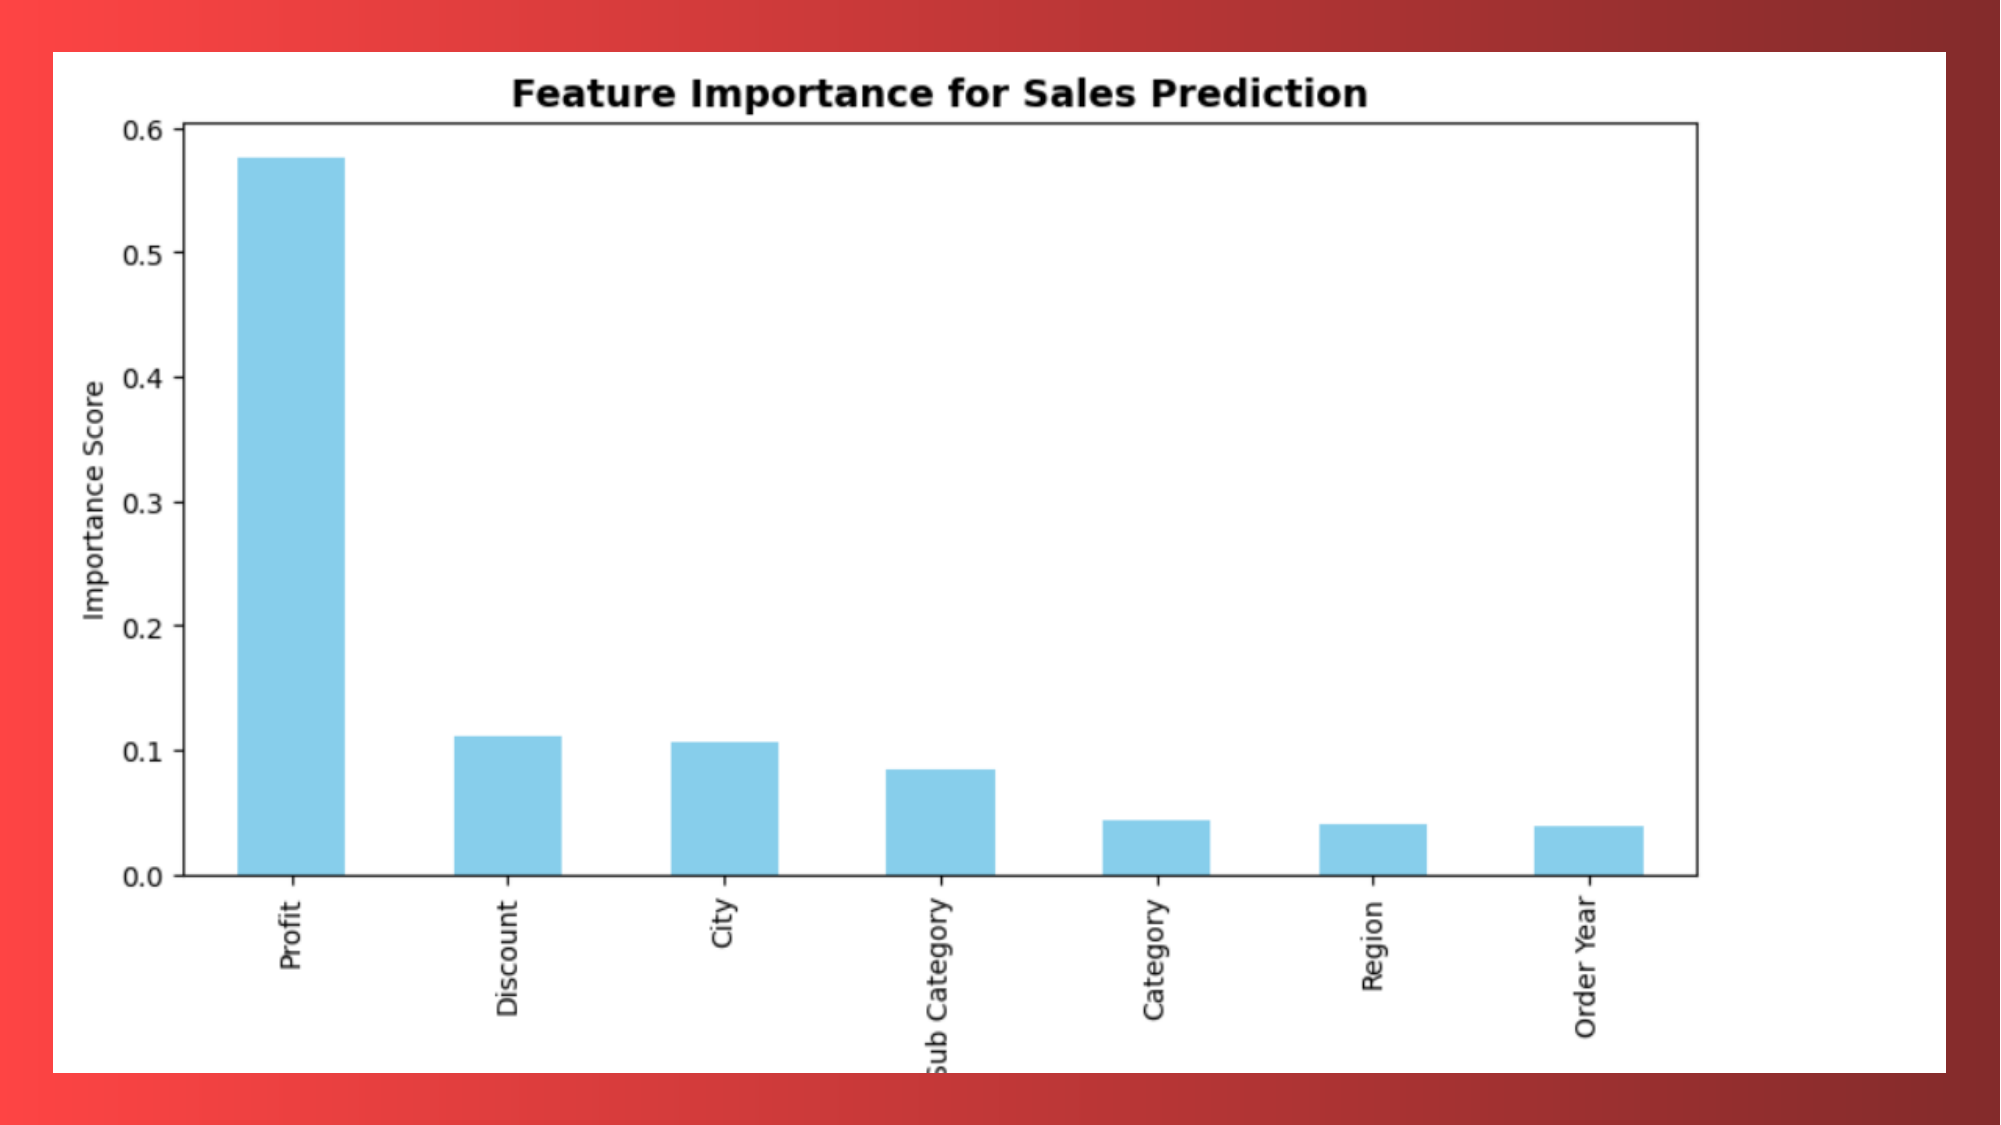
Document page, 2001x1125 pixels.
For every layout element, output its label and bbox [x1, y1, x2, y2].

picture [53, 52, 1947, 1073]
